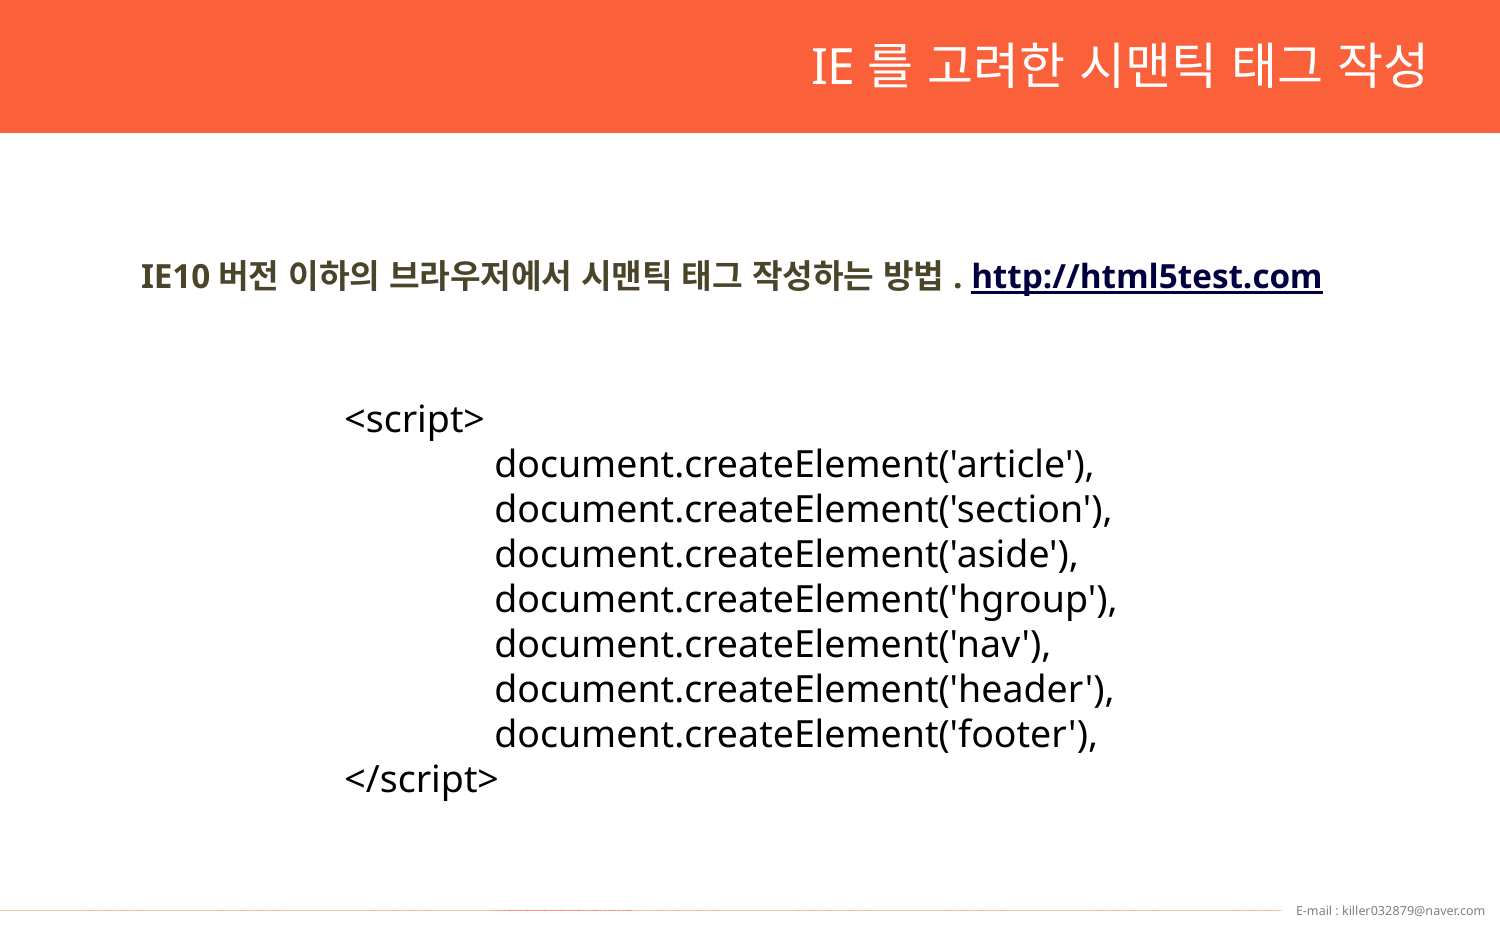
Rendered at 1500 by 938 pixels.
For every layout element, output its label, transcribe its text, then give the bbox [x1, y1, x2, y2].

text_box IE를 고려한 시맨틱 태그 작성 [795, 27, 1445, 103]
picture [0, 133, 1500, 938]
text_box IE10버전 이하의 브라우저에서 시맨틱 태그 작성하는 방법. http://html5test.com [126, 248, 1339, 348]
text_box <script> document.createElement('article'), document.createElement('section'), document.createElement('aside'), document.createElement('hgroup'), document.createElement('nav'), document.createElement('header'), document.createElement('footer'), </script> [329, 387, 1133, 807]
